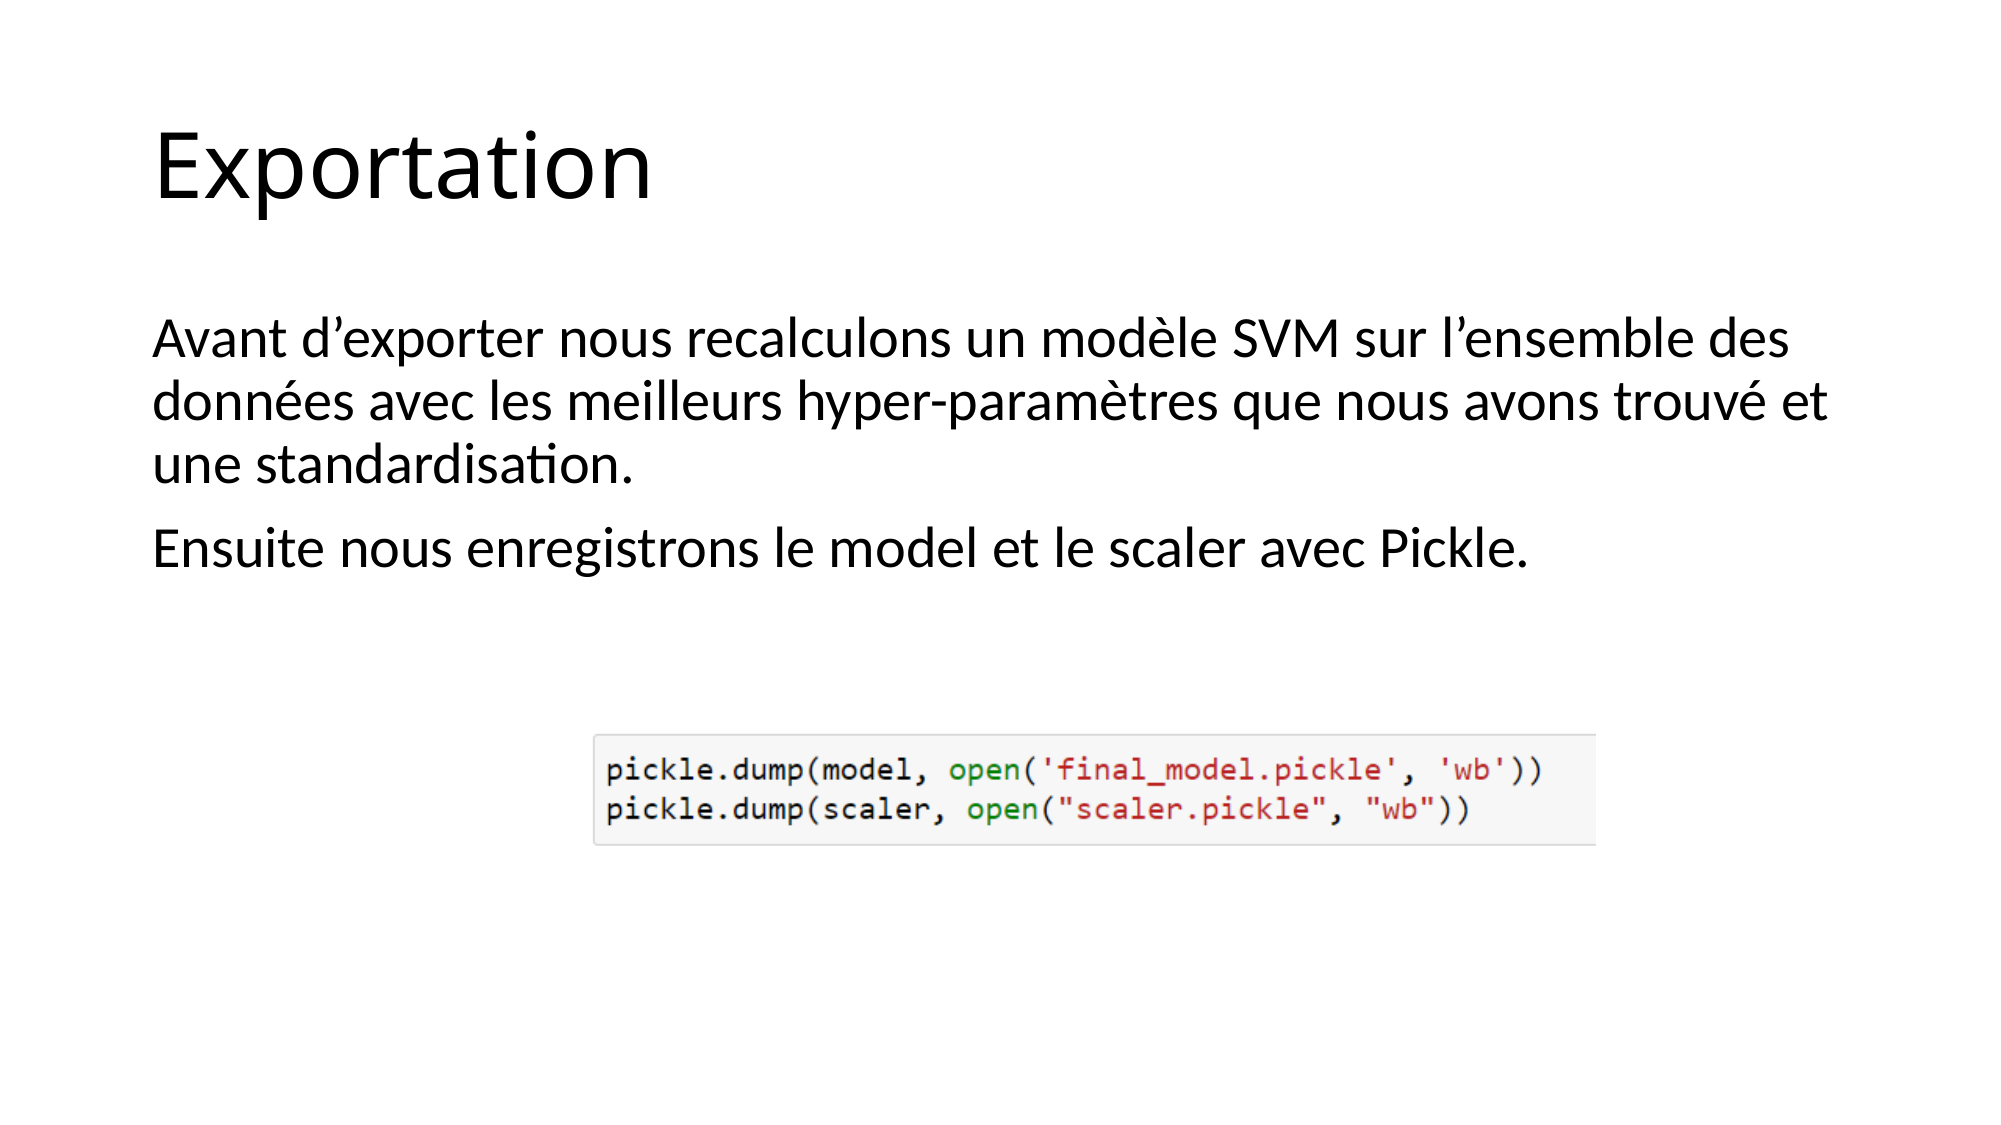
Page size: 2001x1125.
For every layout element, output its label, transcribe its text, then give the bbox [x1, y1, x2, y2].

title Exportation [137, 59, 1863, 278]
picture [584, 717, 1596, 879]
list Avant d’exporter nous recalculons un modèle SVM sur l’ensemble des données avec les meilleurs hyper-paramètres que nous avons trouvé et une standardisation. Ensuite nous enregistrons le model et le scaler avec Pickle. [137, 299, 1863, 1014]
